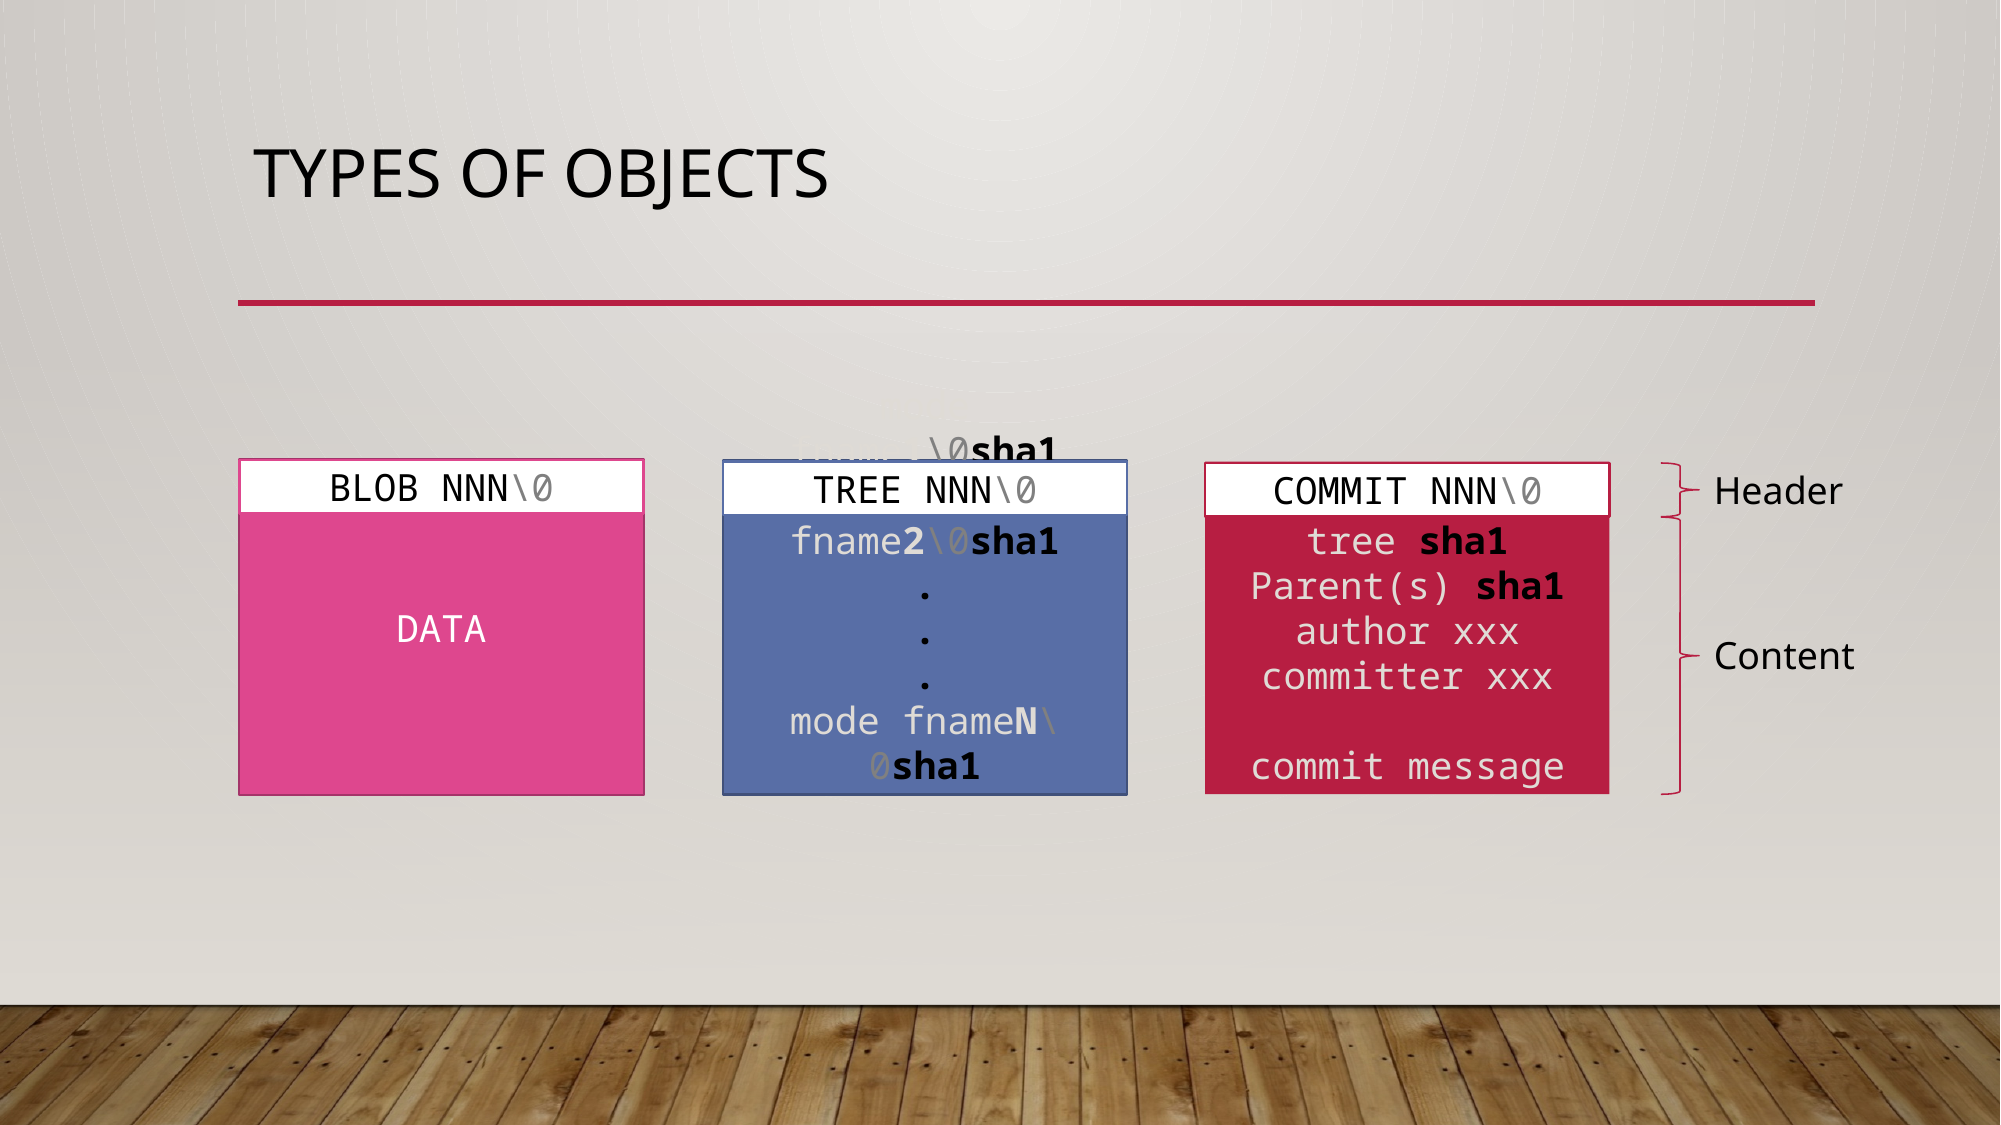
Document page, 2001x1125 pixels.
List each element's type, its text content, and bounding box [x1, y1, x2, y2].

text_box Header [1699, 462, 1849, 517]
picture [0, 1005, 2000, 1125]
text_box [722, 459, 1128, 795]
title Types of objects [238, 131, 1814, 305]
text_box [1204, 461, 1610, 795]
text_box Content [1699, 627, 1849, 682]
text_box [238, 459, 645, 796]
text_box [1660, 462, 1699, 517]
text_box [1660, 516, 1699, 796]
